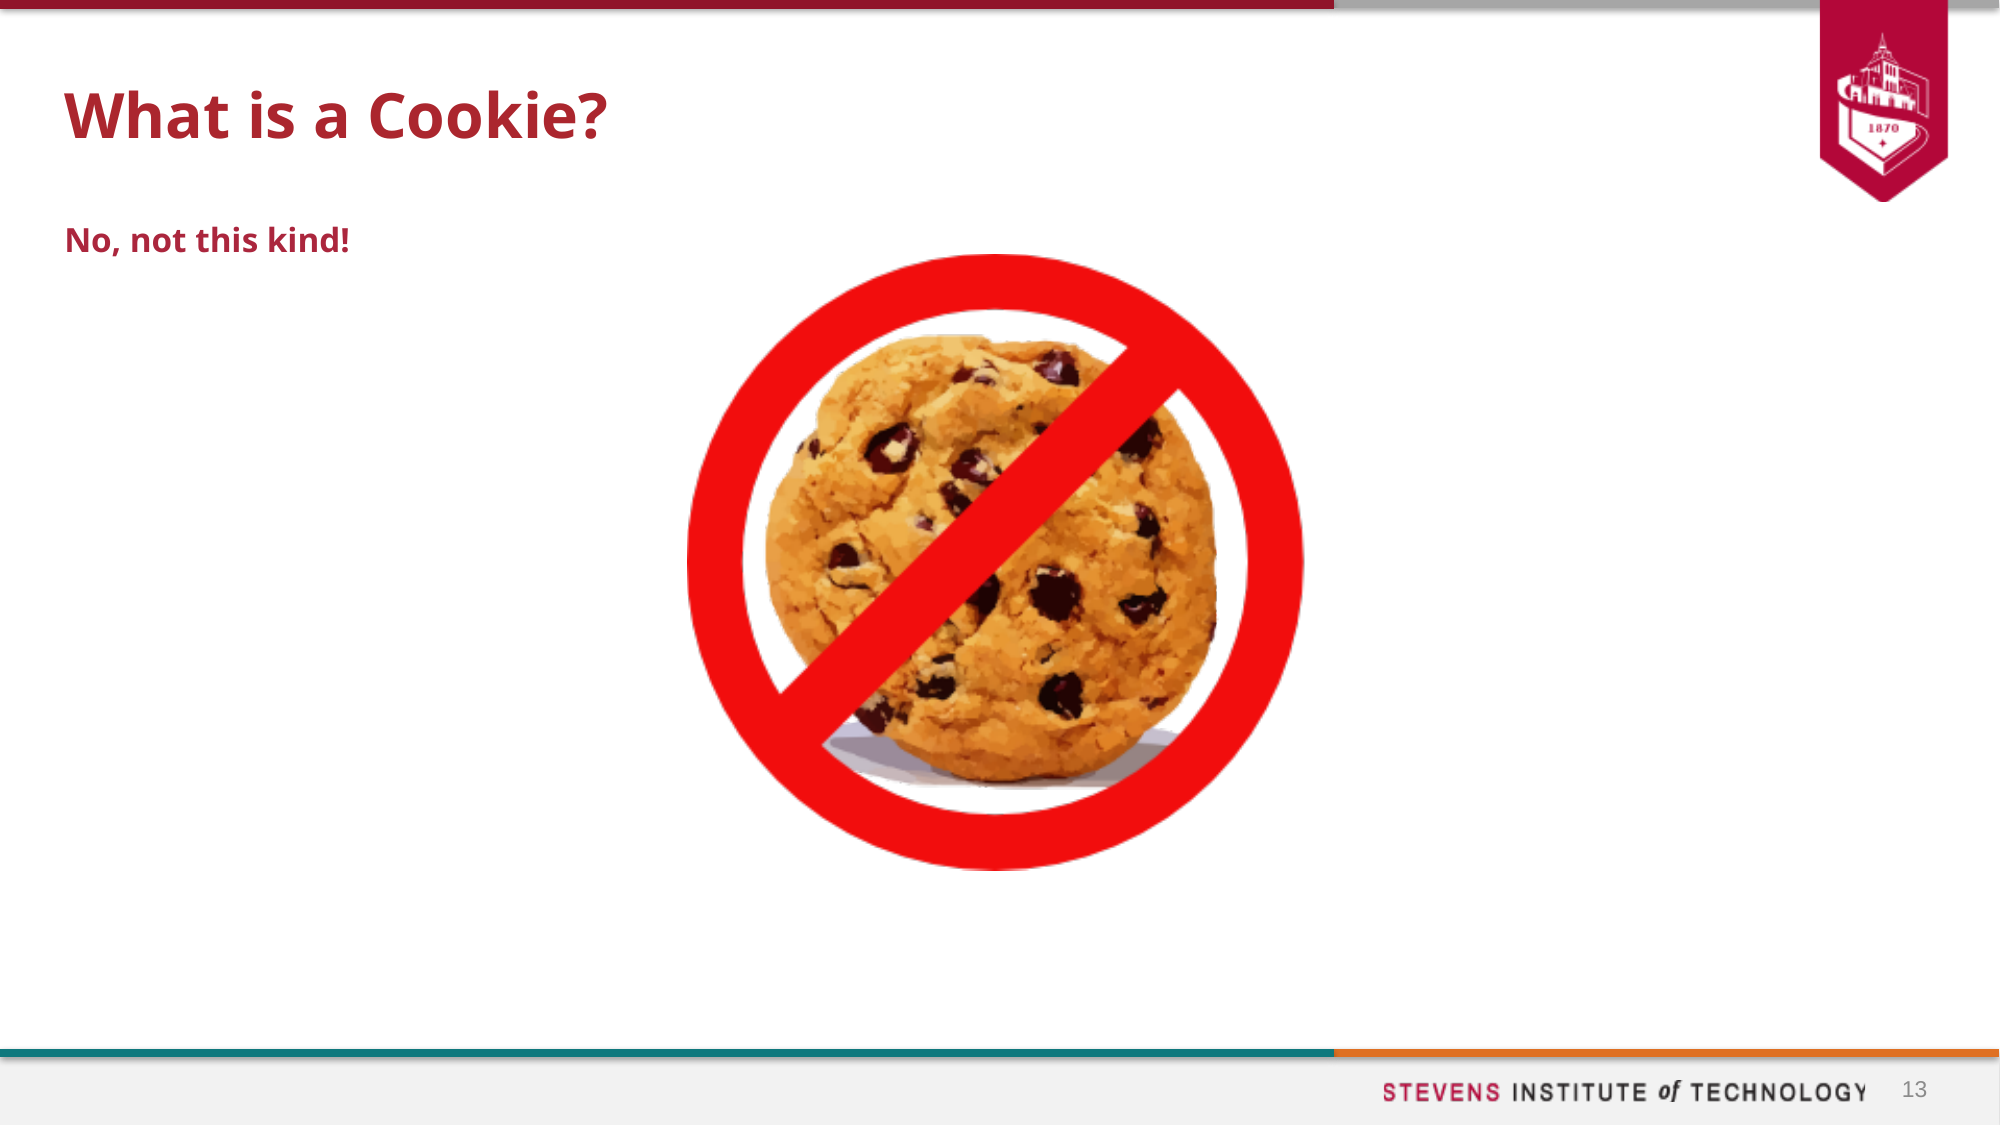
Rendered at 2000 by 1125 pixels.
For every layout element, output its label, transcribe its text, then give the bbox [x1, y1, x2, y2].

picture [686, 253, 1313, 871]
slide_number 13 [1862, 1057, 1967, 1118]
list No, not this kind! [49, 211, 1951, 931]
title What is a Cookie? [49, 68, 1647, 157]
